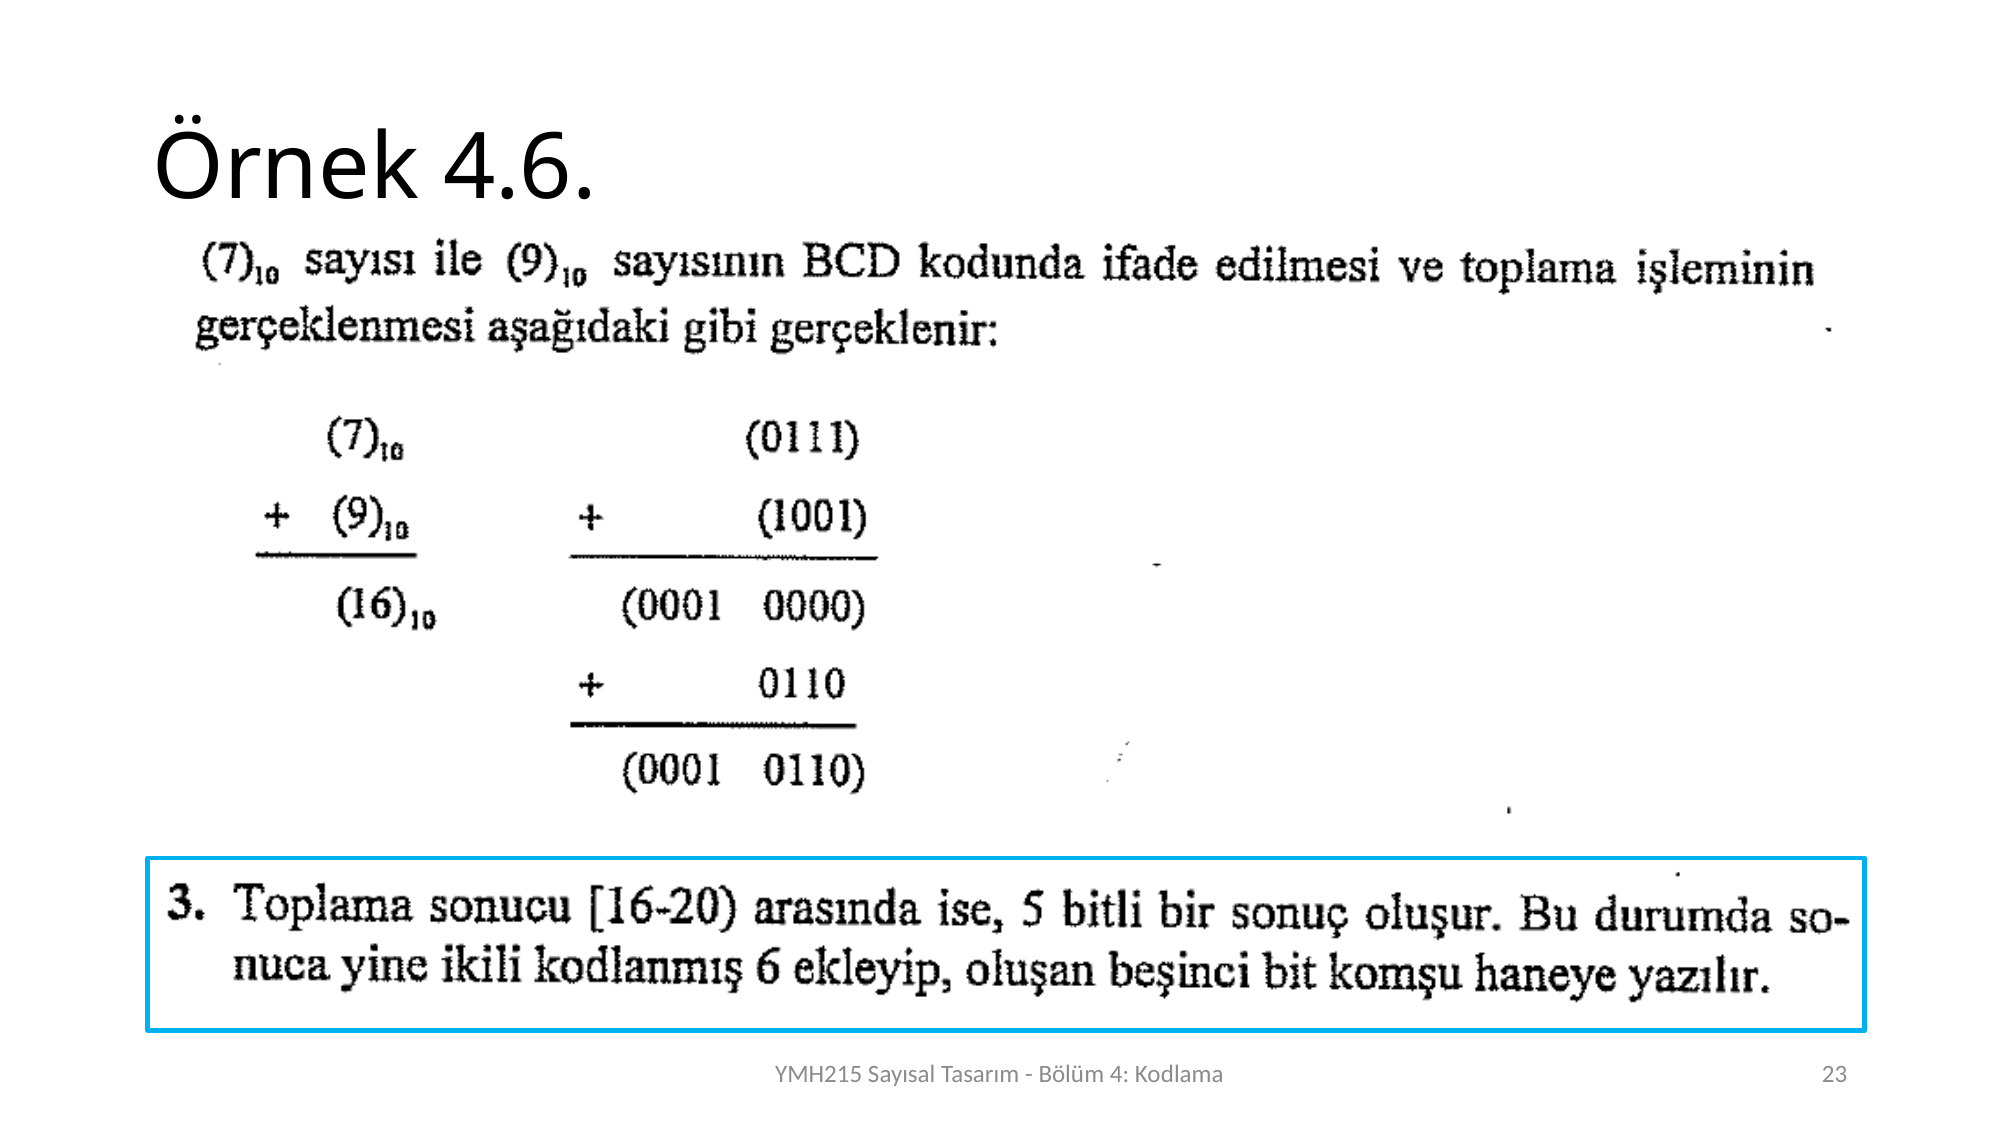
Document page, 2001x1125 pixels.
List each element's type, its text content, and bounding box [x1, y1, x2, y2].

picture [151, 861, 1861, 1027]
title Örnek 4.6. [137, 59, 1863, 226]
picture [133, 226, 1863, 842]
footer YMH215 Sayısal Tasarım - Bölüm 4: Kodlama [662, 1042, 1338, 1103]
slide_number 23 [1412, 1042, 1863, 1103]
